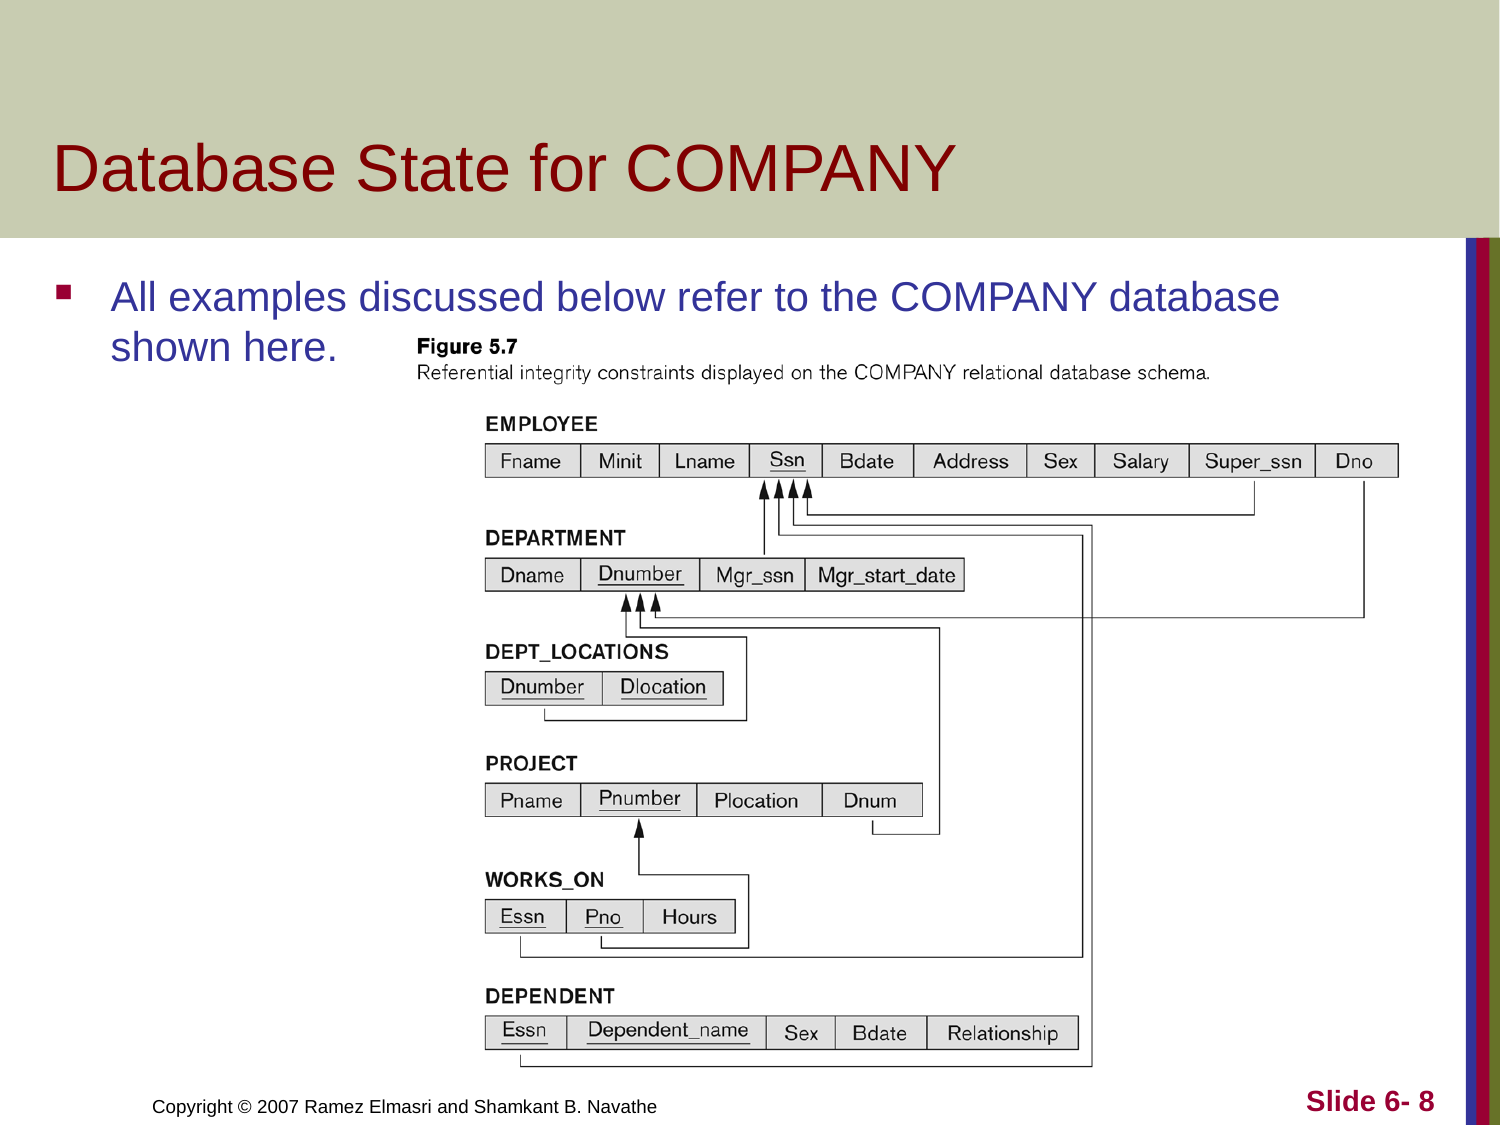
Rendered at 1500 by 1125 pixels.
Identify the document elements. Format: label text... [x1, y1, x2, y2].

picture [416, 337, 1401, 1068]
list All examples discussed below refer to the COMPANY database shown here. [39, 262, 1401, 1013]
title Database State for COMPANY [37, 49, 1317, 213]
slide_number Slide 6- 8 [1137, 1049, 1451, 1125]
